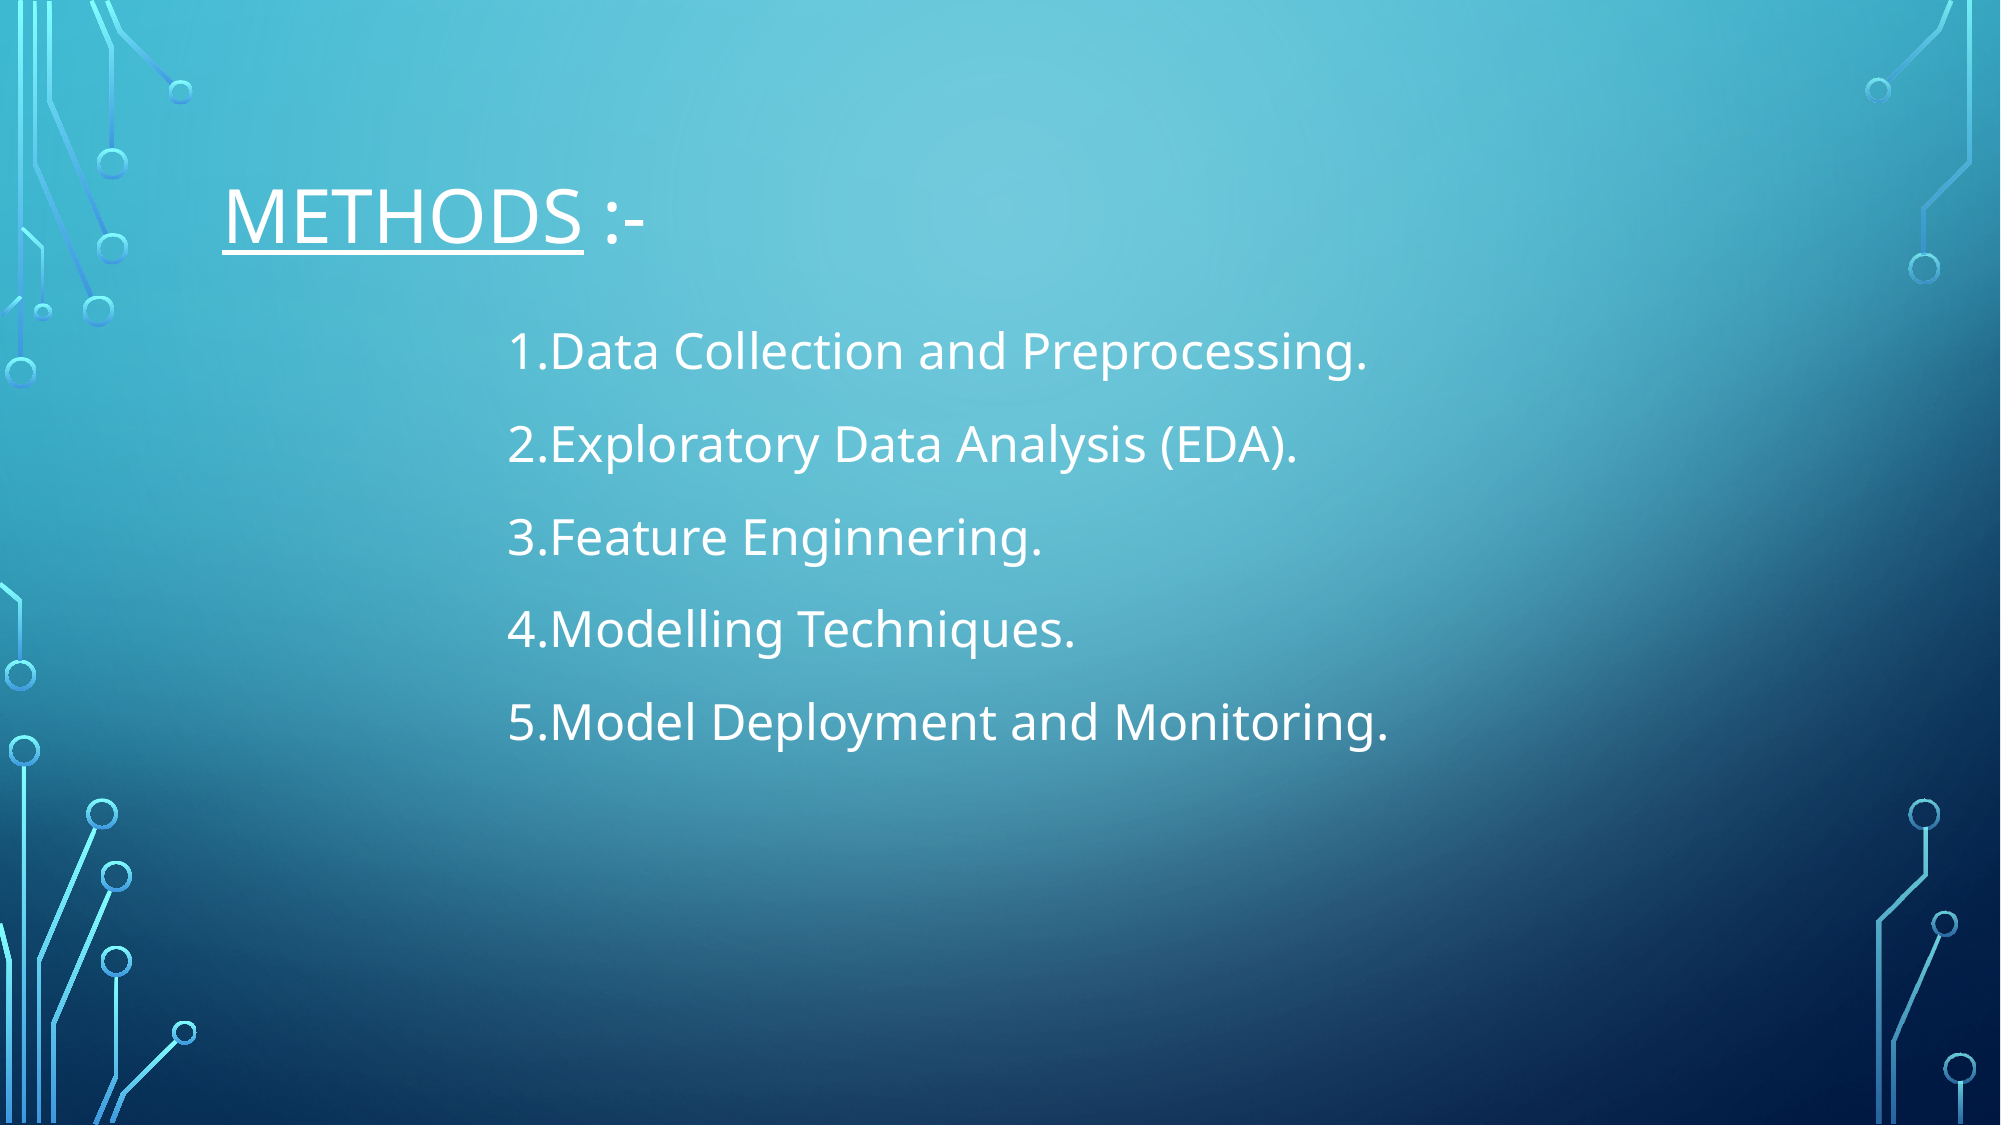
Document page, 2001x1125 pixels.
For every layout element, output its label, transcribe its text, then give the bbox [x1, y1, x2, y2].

title methods :- [207, 98, 1833, 341]
list 1.Data Collection and Preprocessing. 2.Exploratory Data Analysis (EDA). 3.Feature Enginnering. 4.Modelling Techniques. 5.Model Deployment and Monitoring. [492, 299, 1813, 870]
